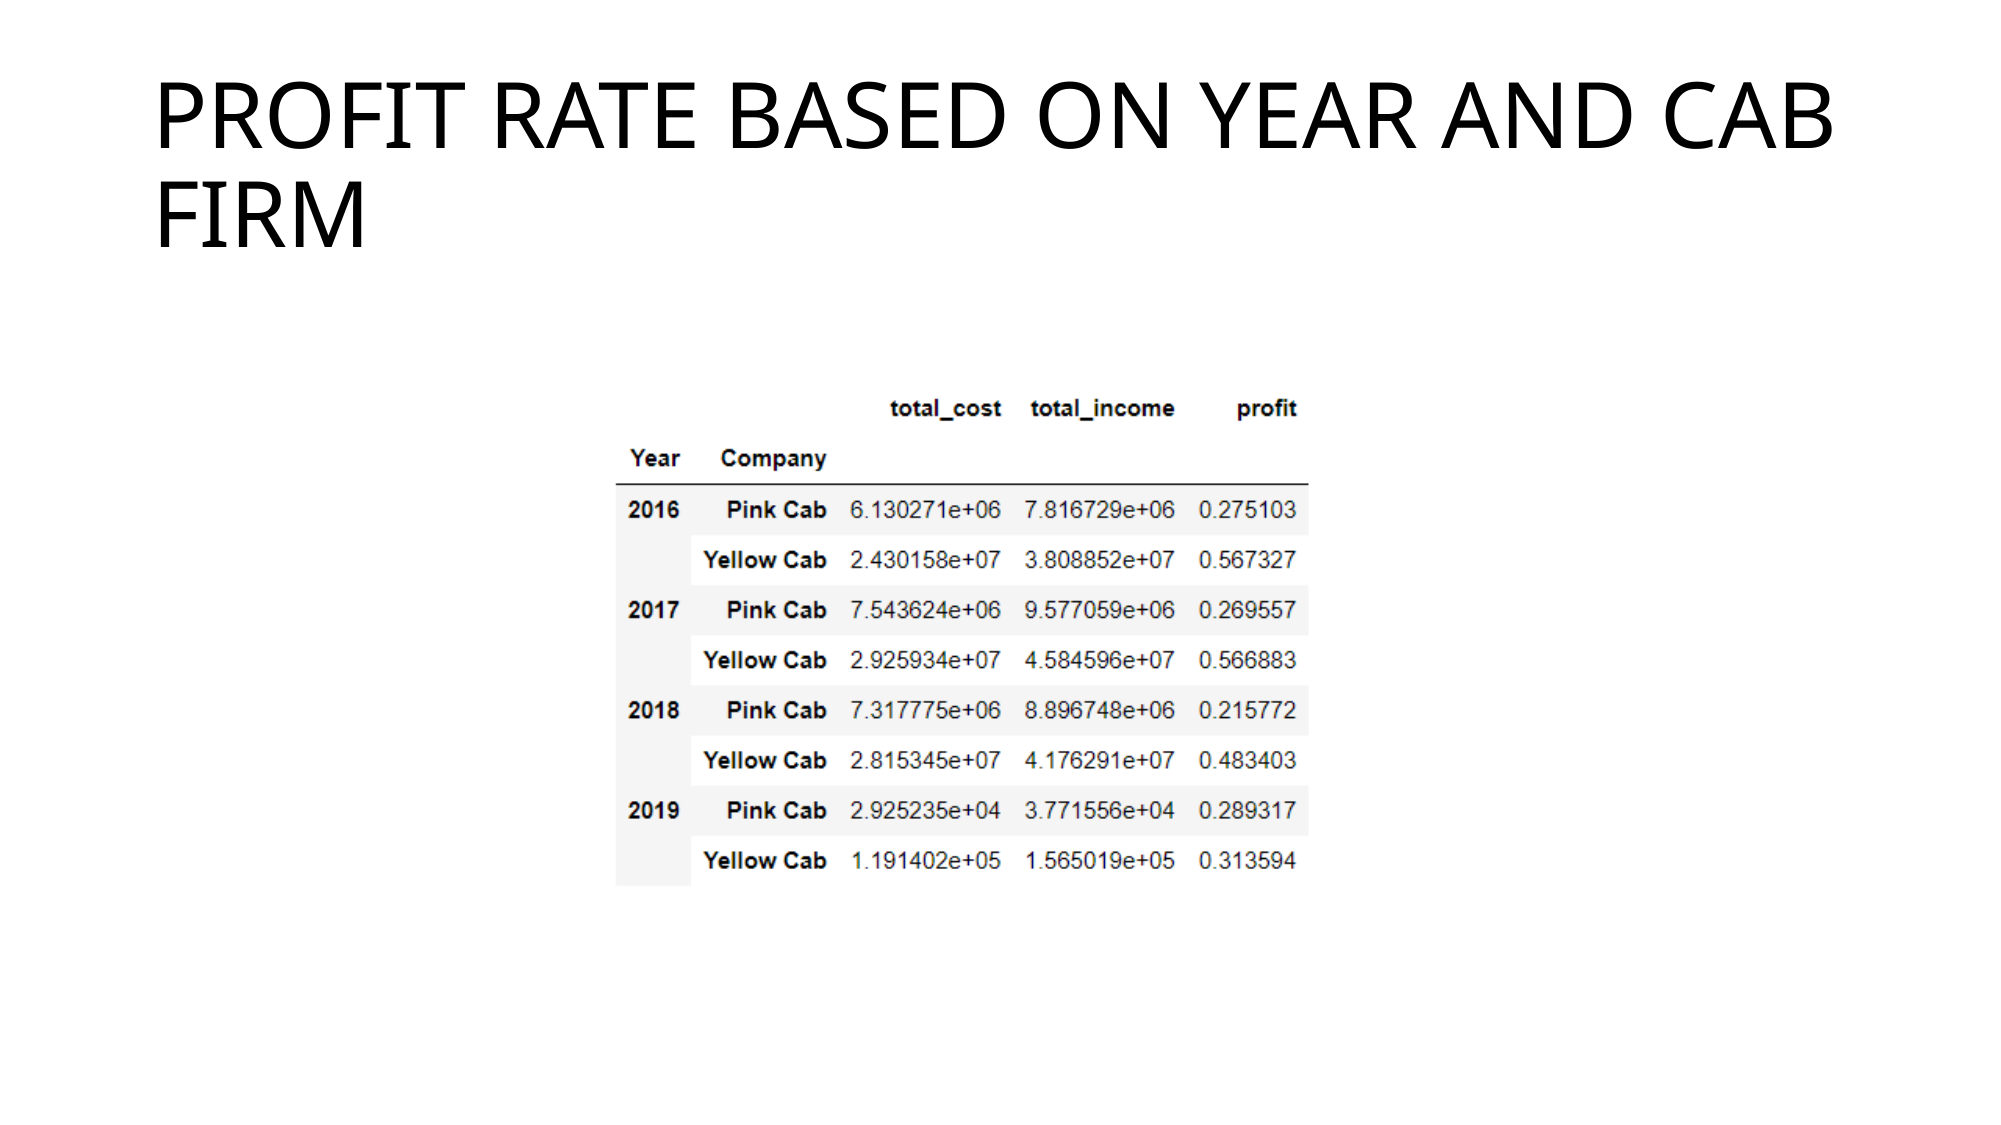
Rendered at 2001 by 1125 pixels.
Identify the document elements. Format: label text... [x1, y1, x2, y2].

title PROFIT RATE BASED ON YEAR AND CAB FIRM [137, 59, 1863, 278]
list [599, 360, 1401, 905]
